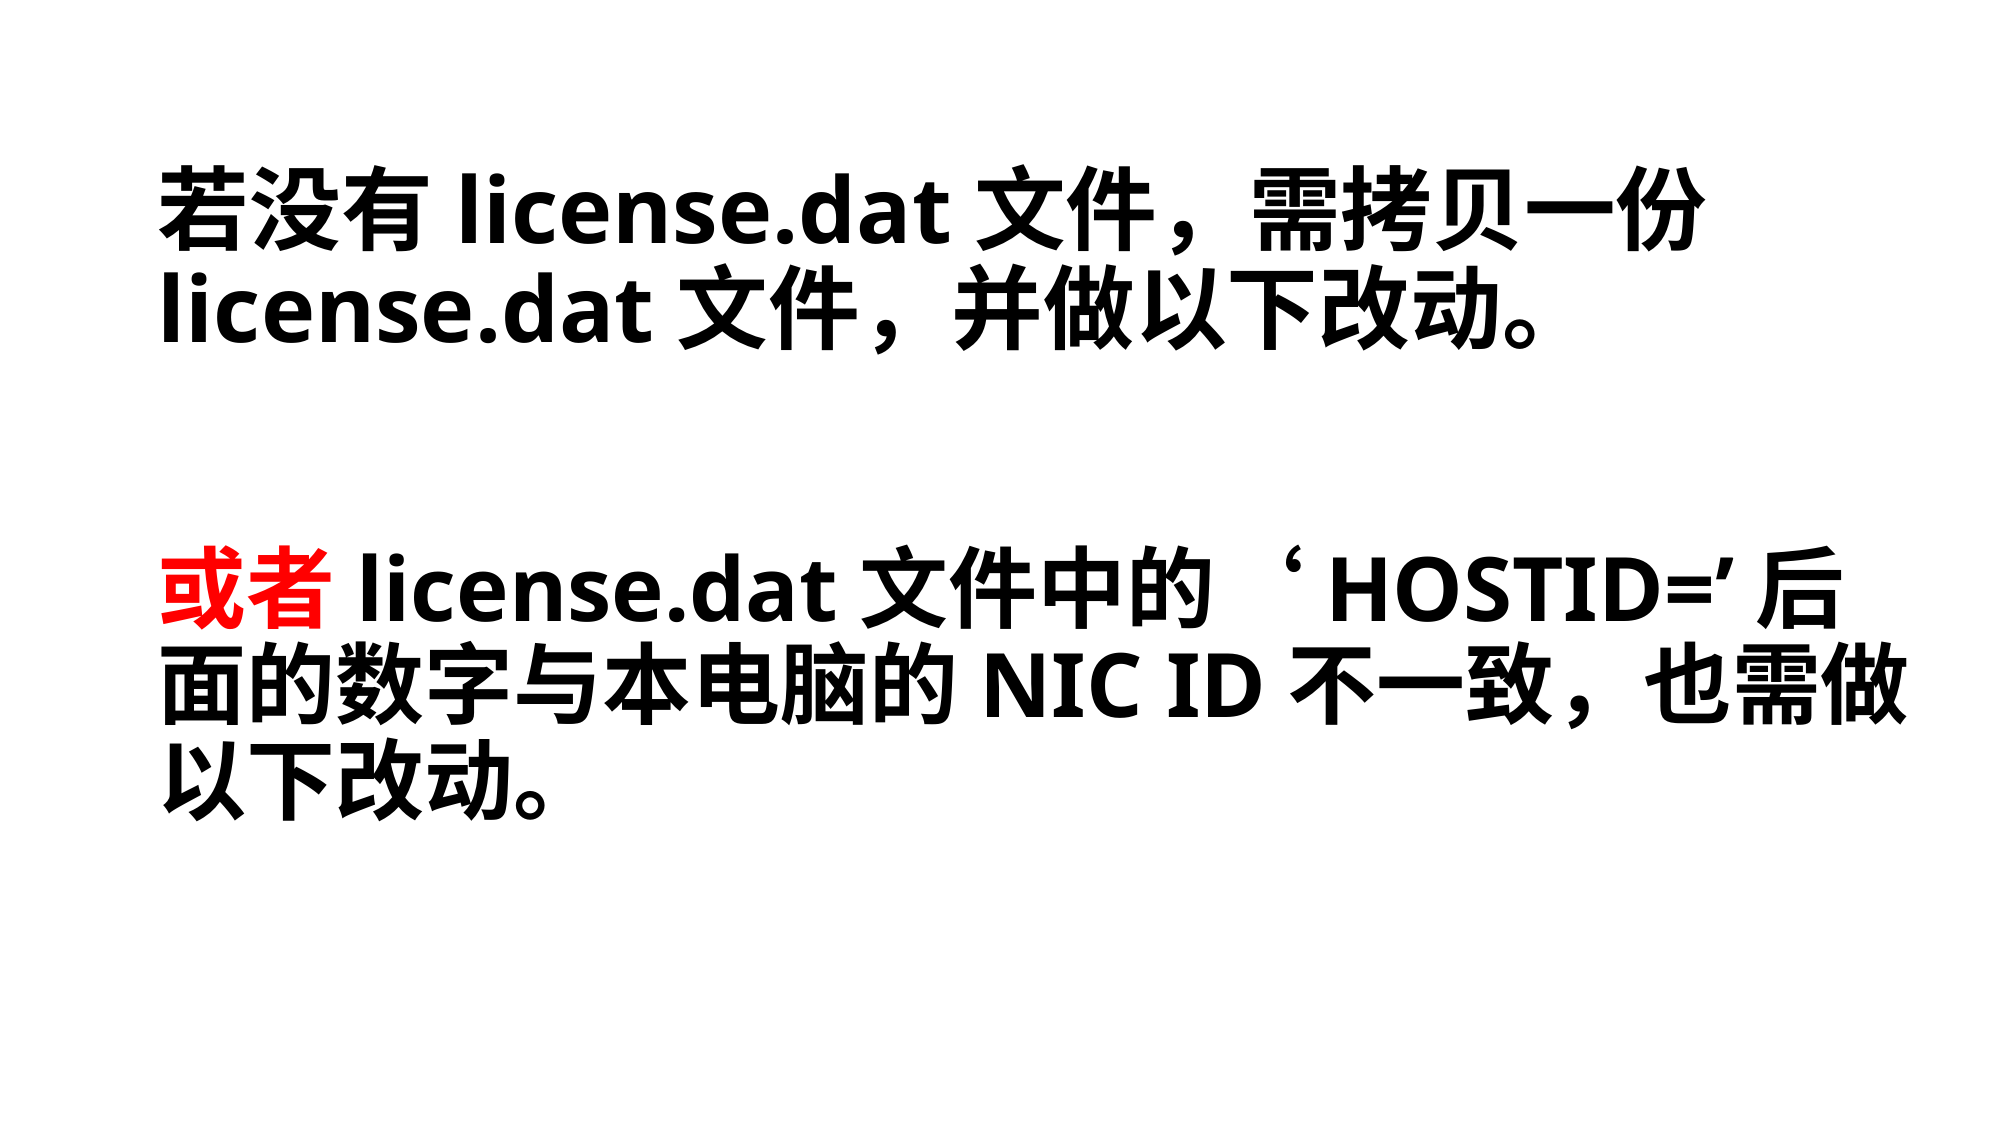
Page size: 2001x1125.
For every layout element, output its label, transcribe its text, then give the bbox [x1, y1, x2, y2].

text_box 或者license.dat文件中的‘HOSTID=’后面的数字与本电脑的NIC ID不一致，也需做以下改动。 [142, 536, 1937, 841]
title 若没有license.dat文件，需拷贝一份license.dat文件，并做以下改动。 [142, 155, 1868, 373]
